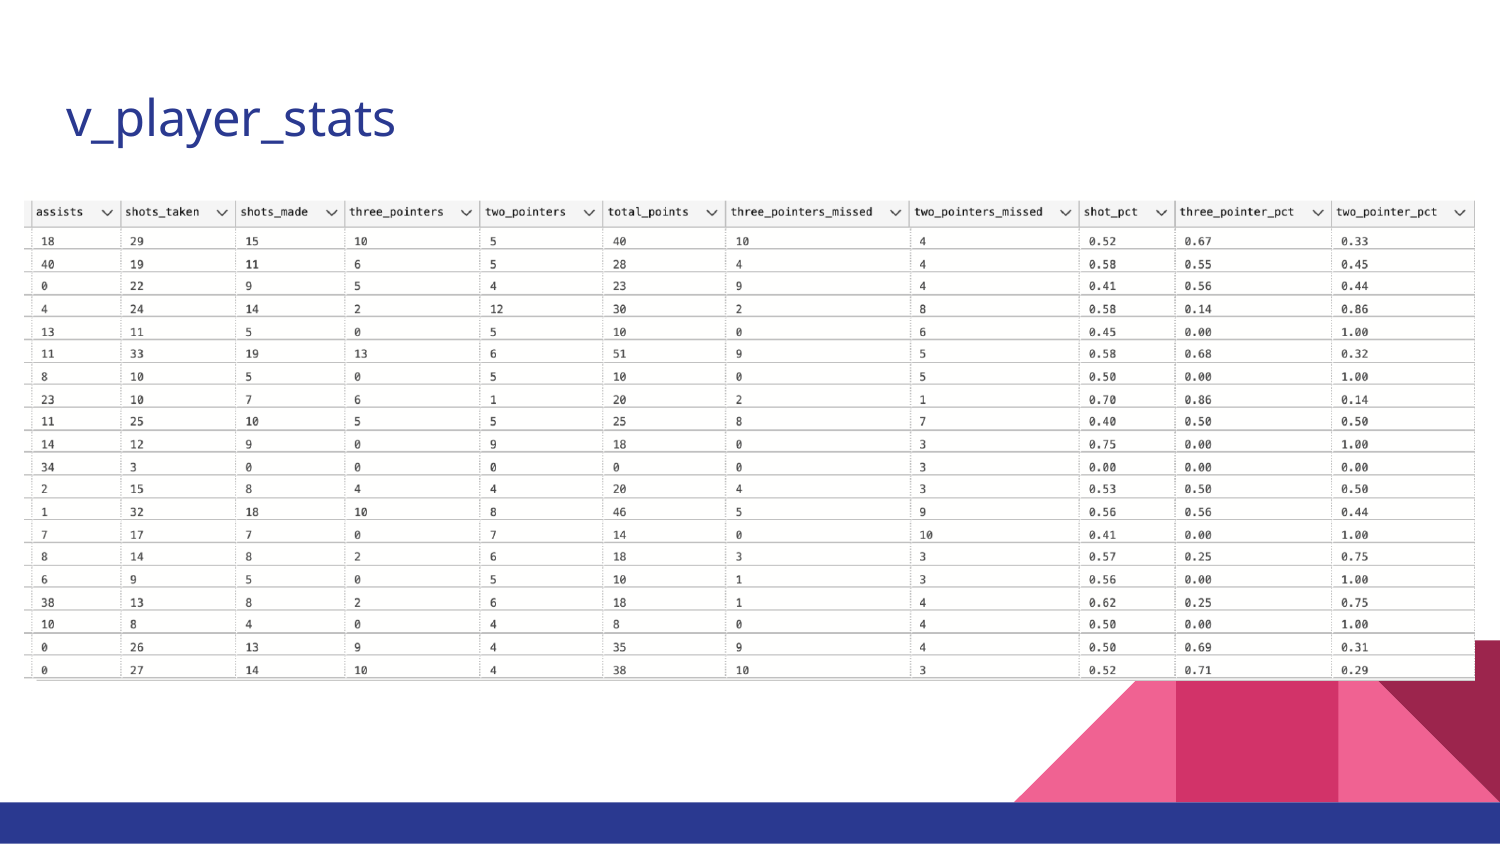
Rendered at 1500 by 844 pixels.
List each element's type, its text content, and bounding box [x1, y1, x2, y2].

picture [24, 191, 1476, 681]
title v_player_stats [51, 67, 1449, 167]
